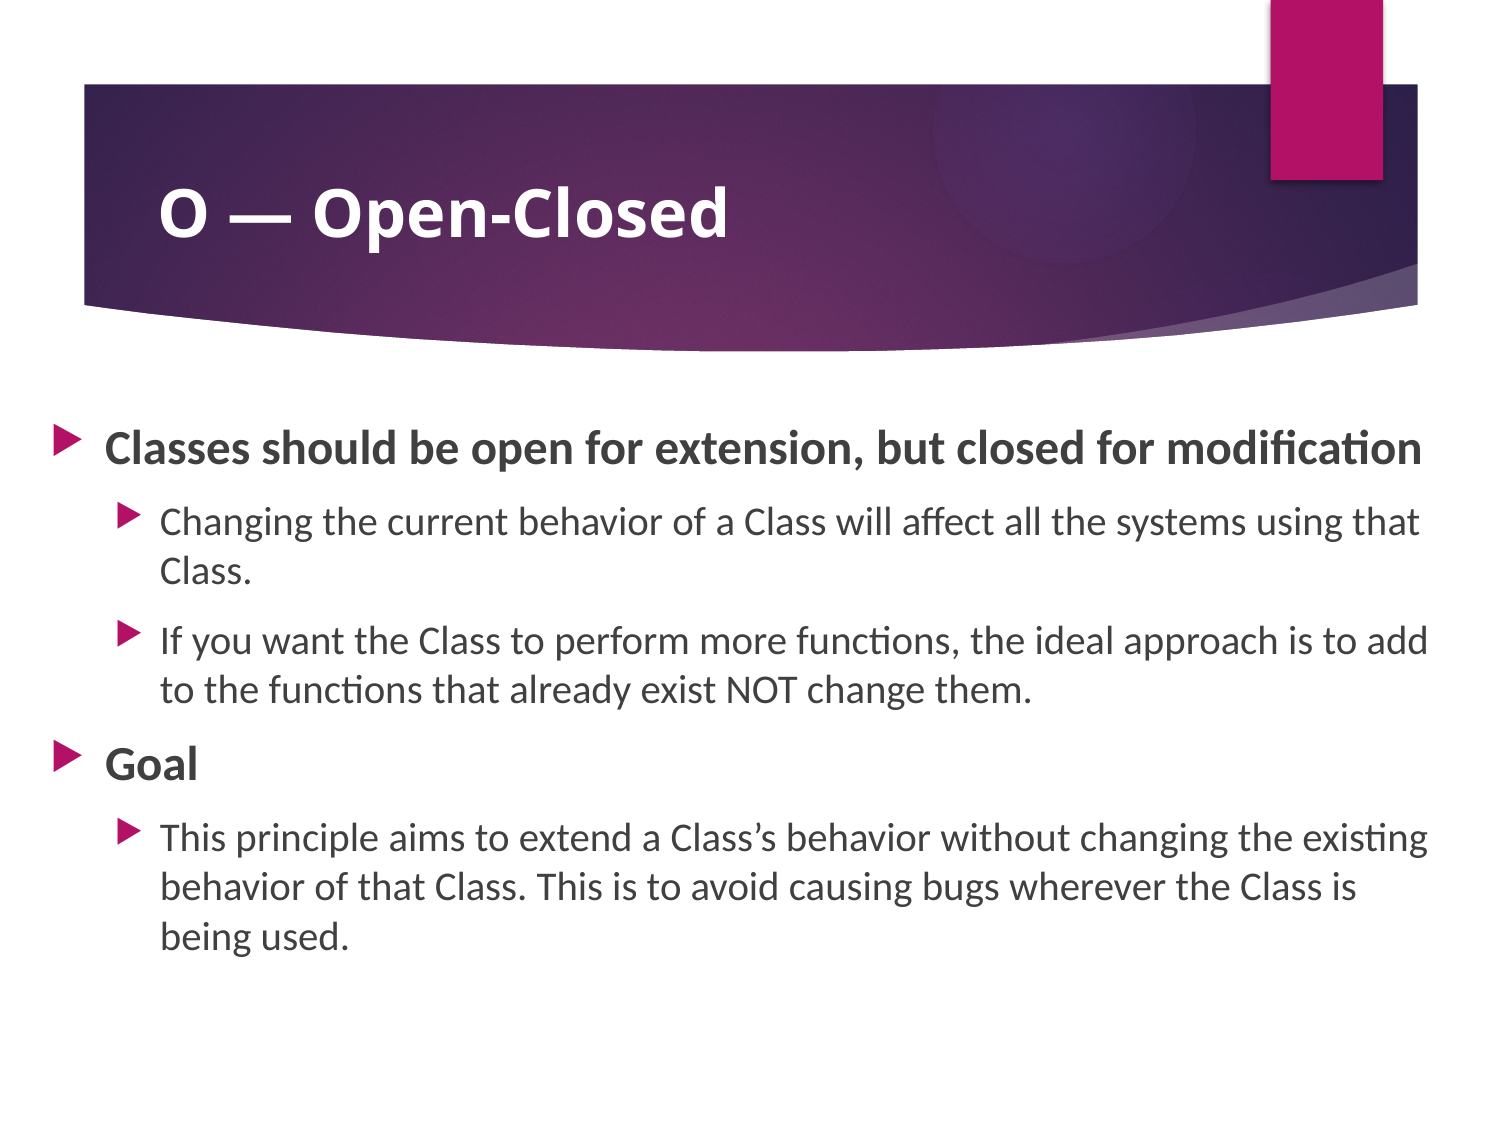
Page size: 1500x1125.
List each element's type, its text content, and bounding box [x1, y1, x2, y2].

list Classes should be open for extension, but closed for modification Changing the current behavior of a Class will affect all the systems using that Class. If you want the Class to perform more functions, the ideal approach is to add to the functions that already exist NOT change them. Goal This principle aims to extend a Class’s behavior without changing the existing behavior of that Class. This is to avoid causing bugs wherever the Class is being used. [34, 408, 1449, 988]
title O — Open-Closed [142, 152, 1183, 269]
